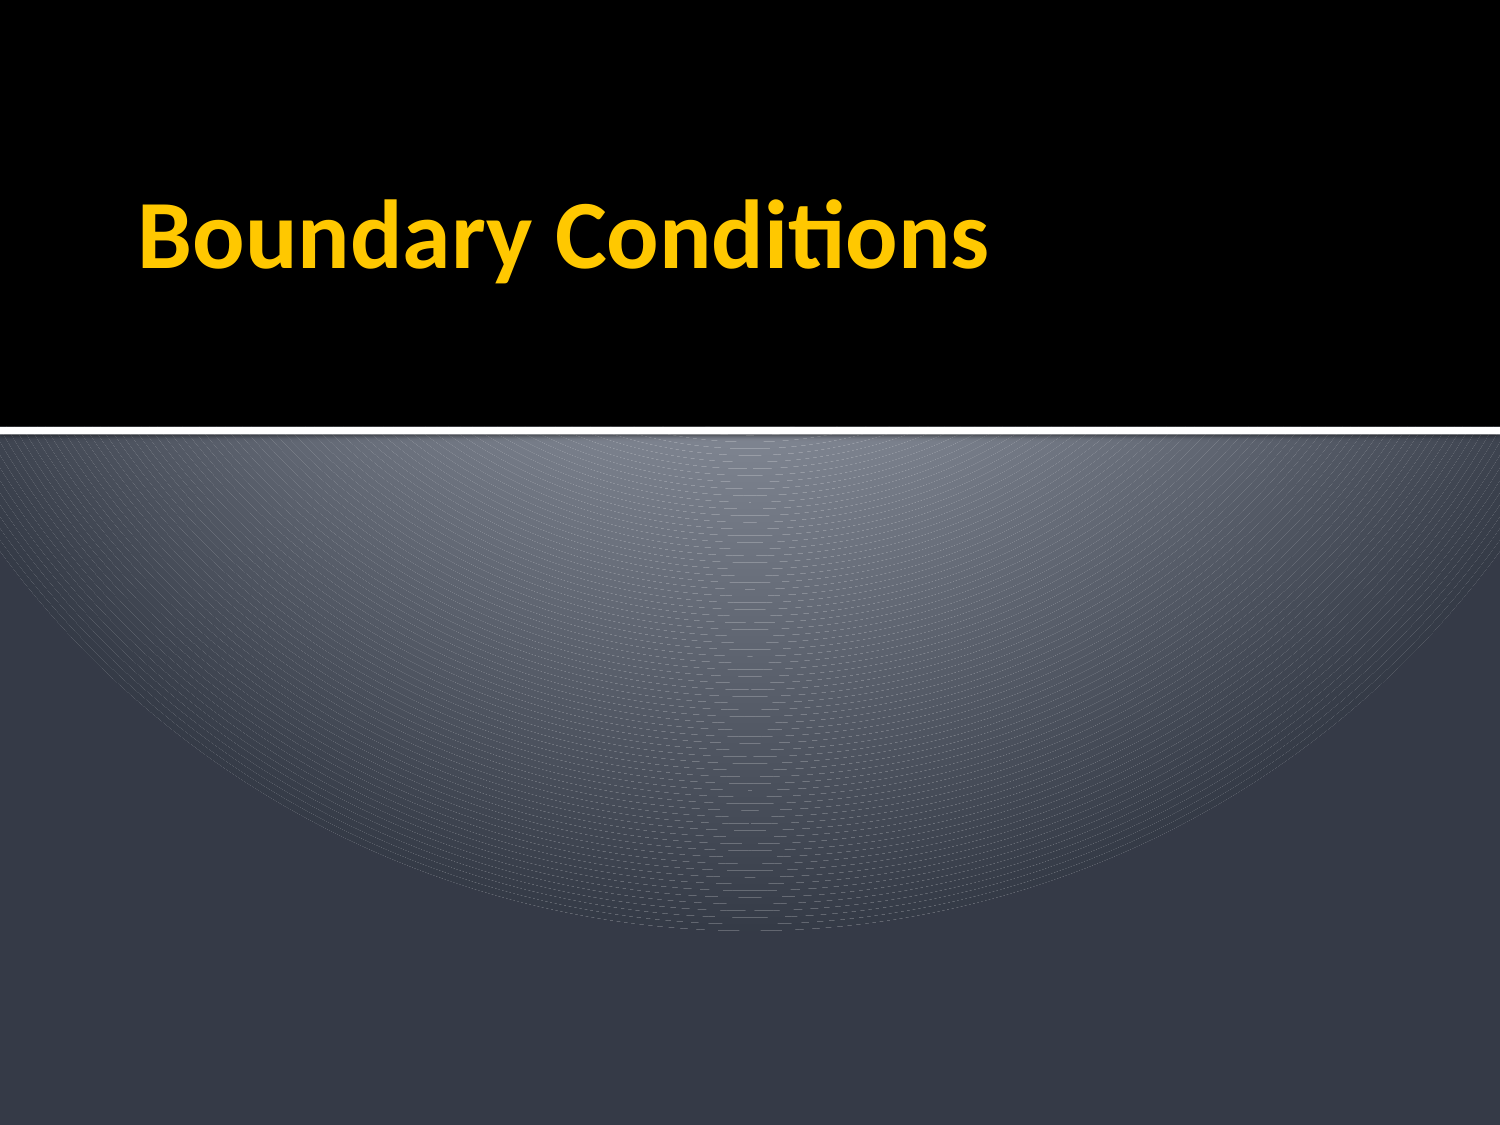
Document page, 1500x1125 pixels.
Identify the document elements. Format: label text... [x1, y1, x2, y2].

title Boundary Conditions [123, 19, 1438, 288]
